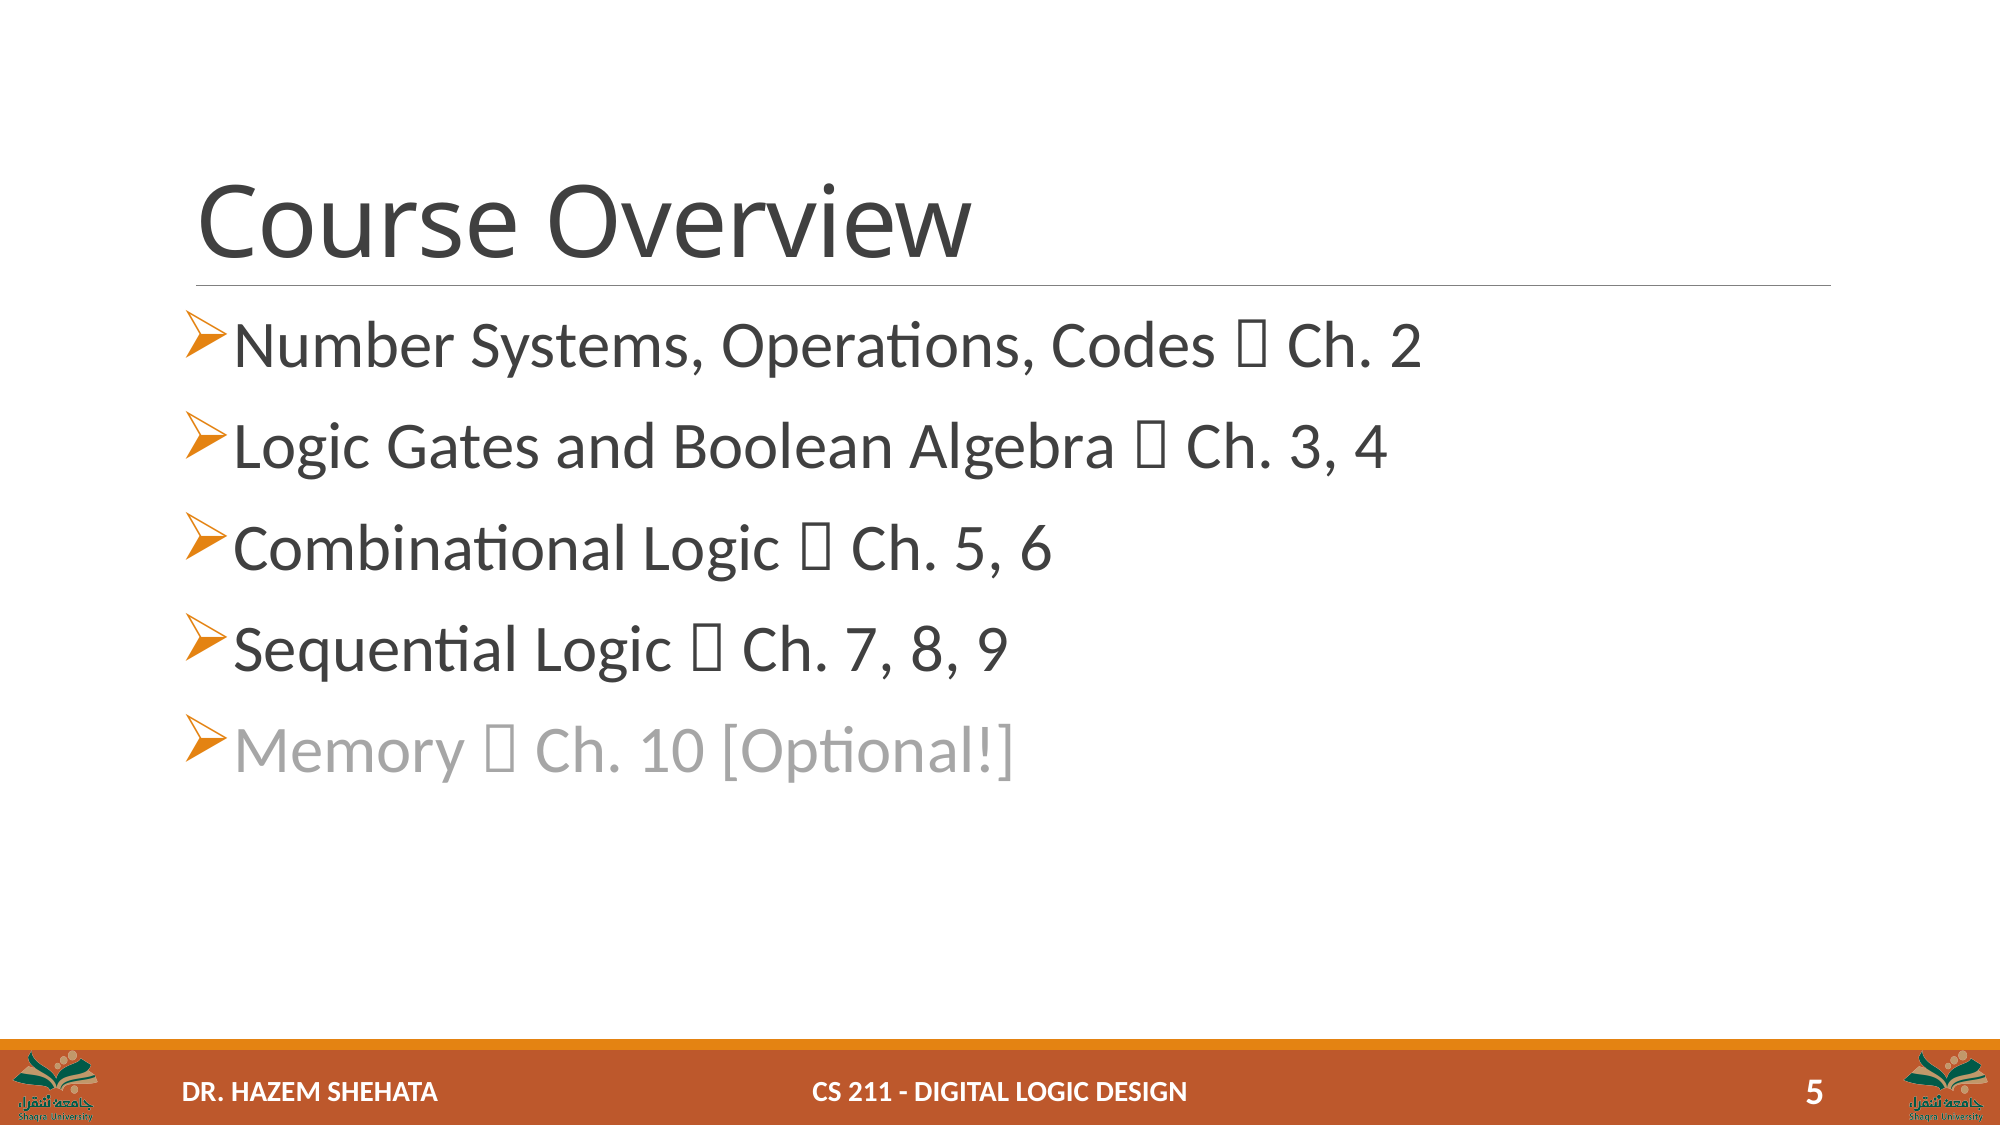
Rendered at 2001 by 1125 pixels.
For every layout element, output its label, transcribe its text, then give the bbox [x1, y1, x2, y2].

picture [1890, 1049, 2001, 1125]
title Course Overview [180, 47, 1830, 285]
slide_number 5 [1624, 1059, 1840, 1120]
list Number Systems, Operations, Codes  Ch. 2 Logic Gates and Boolean Algebra  Ch. 3, 4 Combinational Logic  Ch. 5, 6 Sequential Logic  Ch. 7, 8, 9 Memory  Ch. 10 [Optional!] [180, 302, 1830, 963]
footer CS 211 - Digital Logic Design [604, 1059, 1396, 1120]
picture [0, 1050, 111, 1125]
